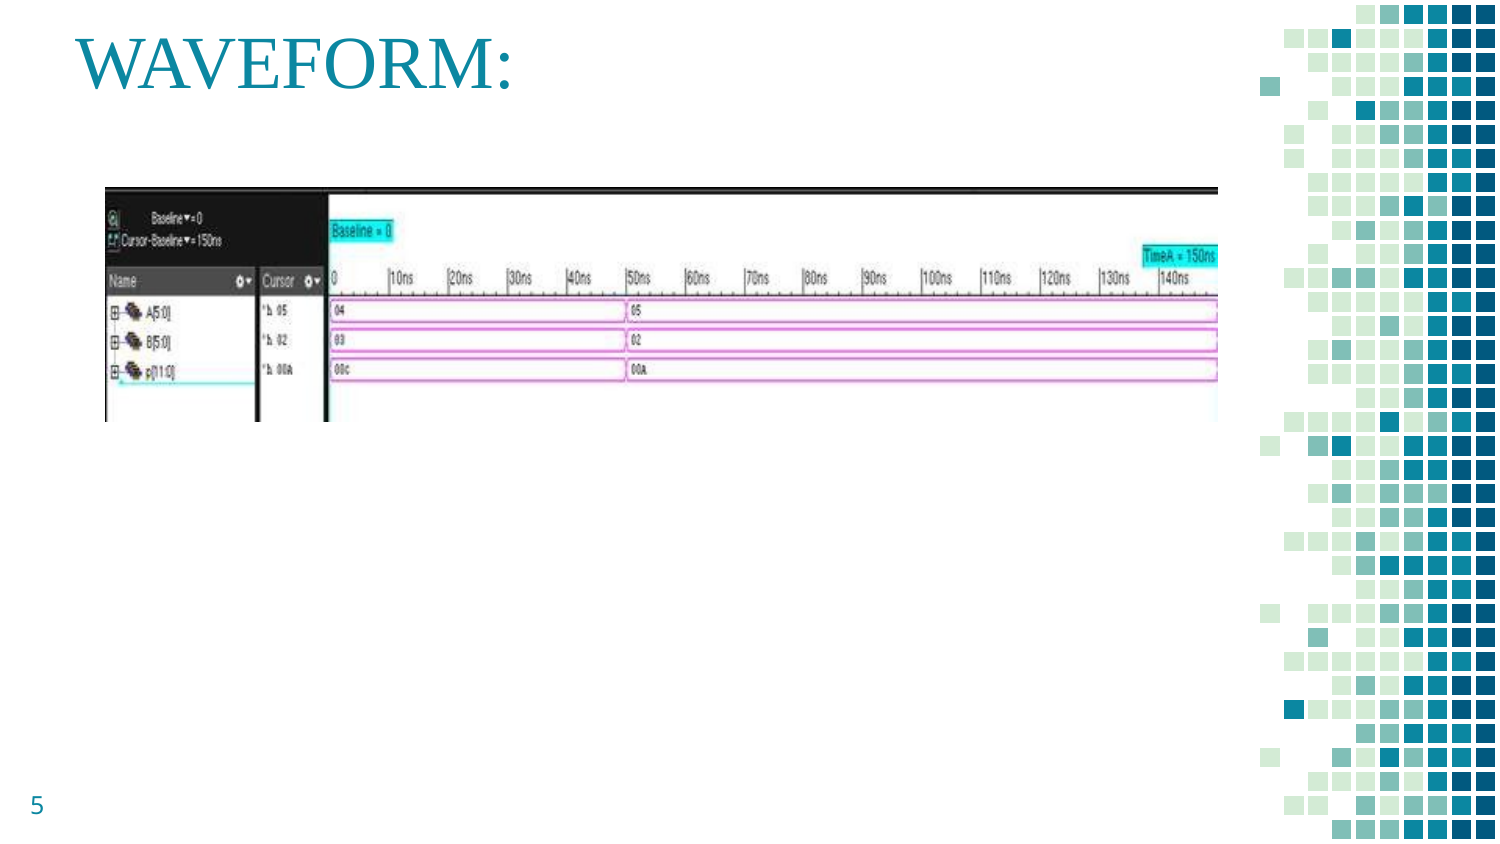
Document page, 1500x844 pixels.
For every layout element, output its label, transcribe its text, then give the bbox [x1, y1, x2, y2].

slide_number 5 [15, 774, 105, 839]
picture [104, 187, 1219, 423]
text_box WAVEFORM: [59, 4, 838, 119]
